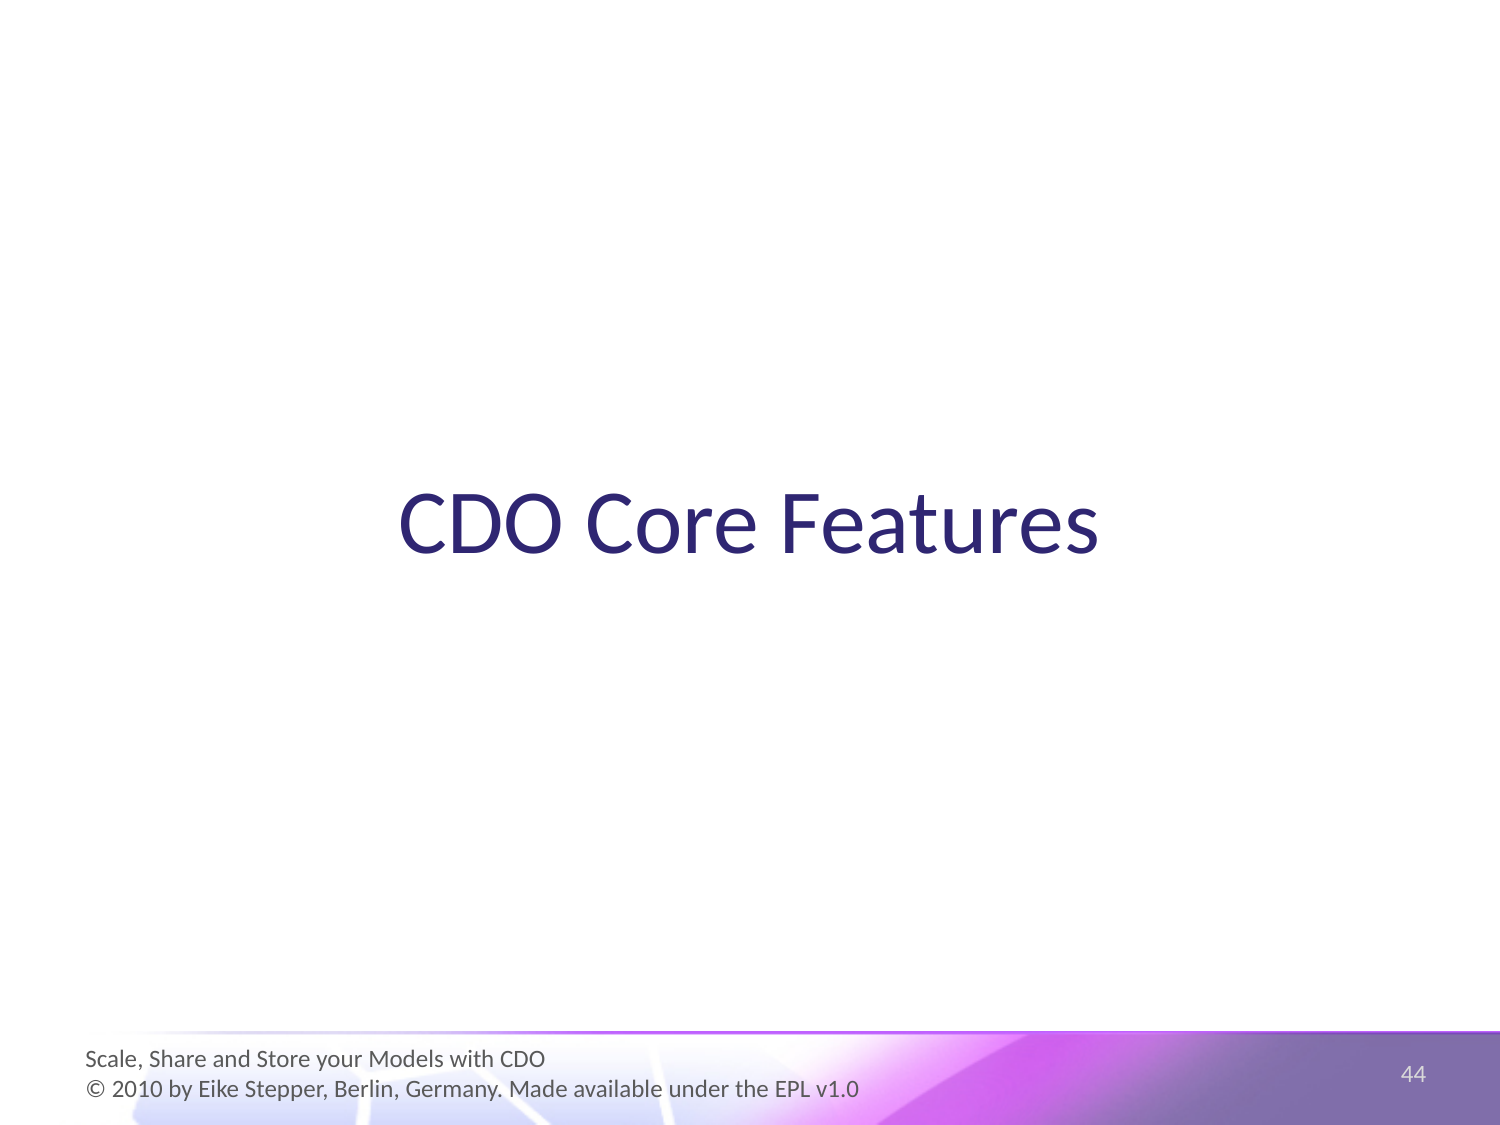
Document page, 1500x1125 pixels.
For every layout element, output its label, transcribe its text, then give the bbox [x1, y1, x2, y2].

picture [0, 1031, 1500, 1125]
title CDO Core Features [70, 423, 1430, 610]
slide_number 44 [1335, 1042, 1442, 1103]
footer Scale, Share and Store your Models with CDO © 2010 by Eike Stepper, Berlin, Germany. Made available under the EPL v1.0 [70, 1042, 1325, 1103]
